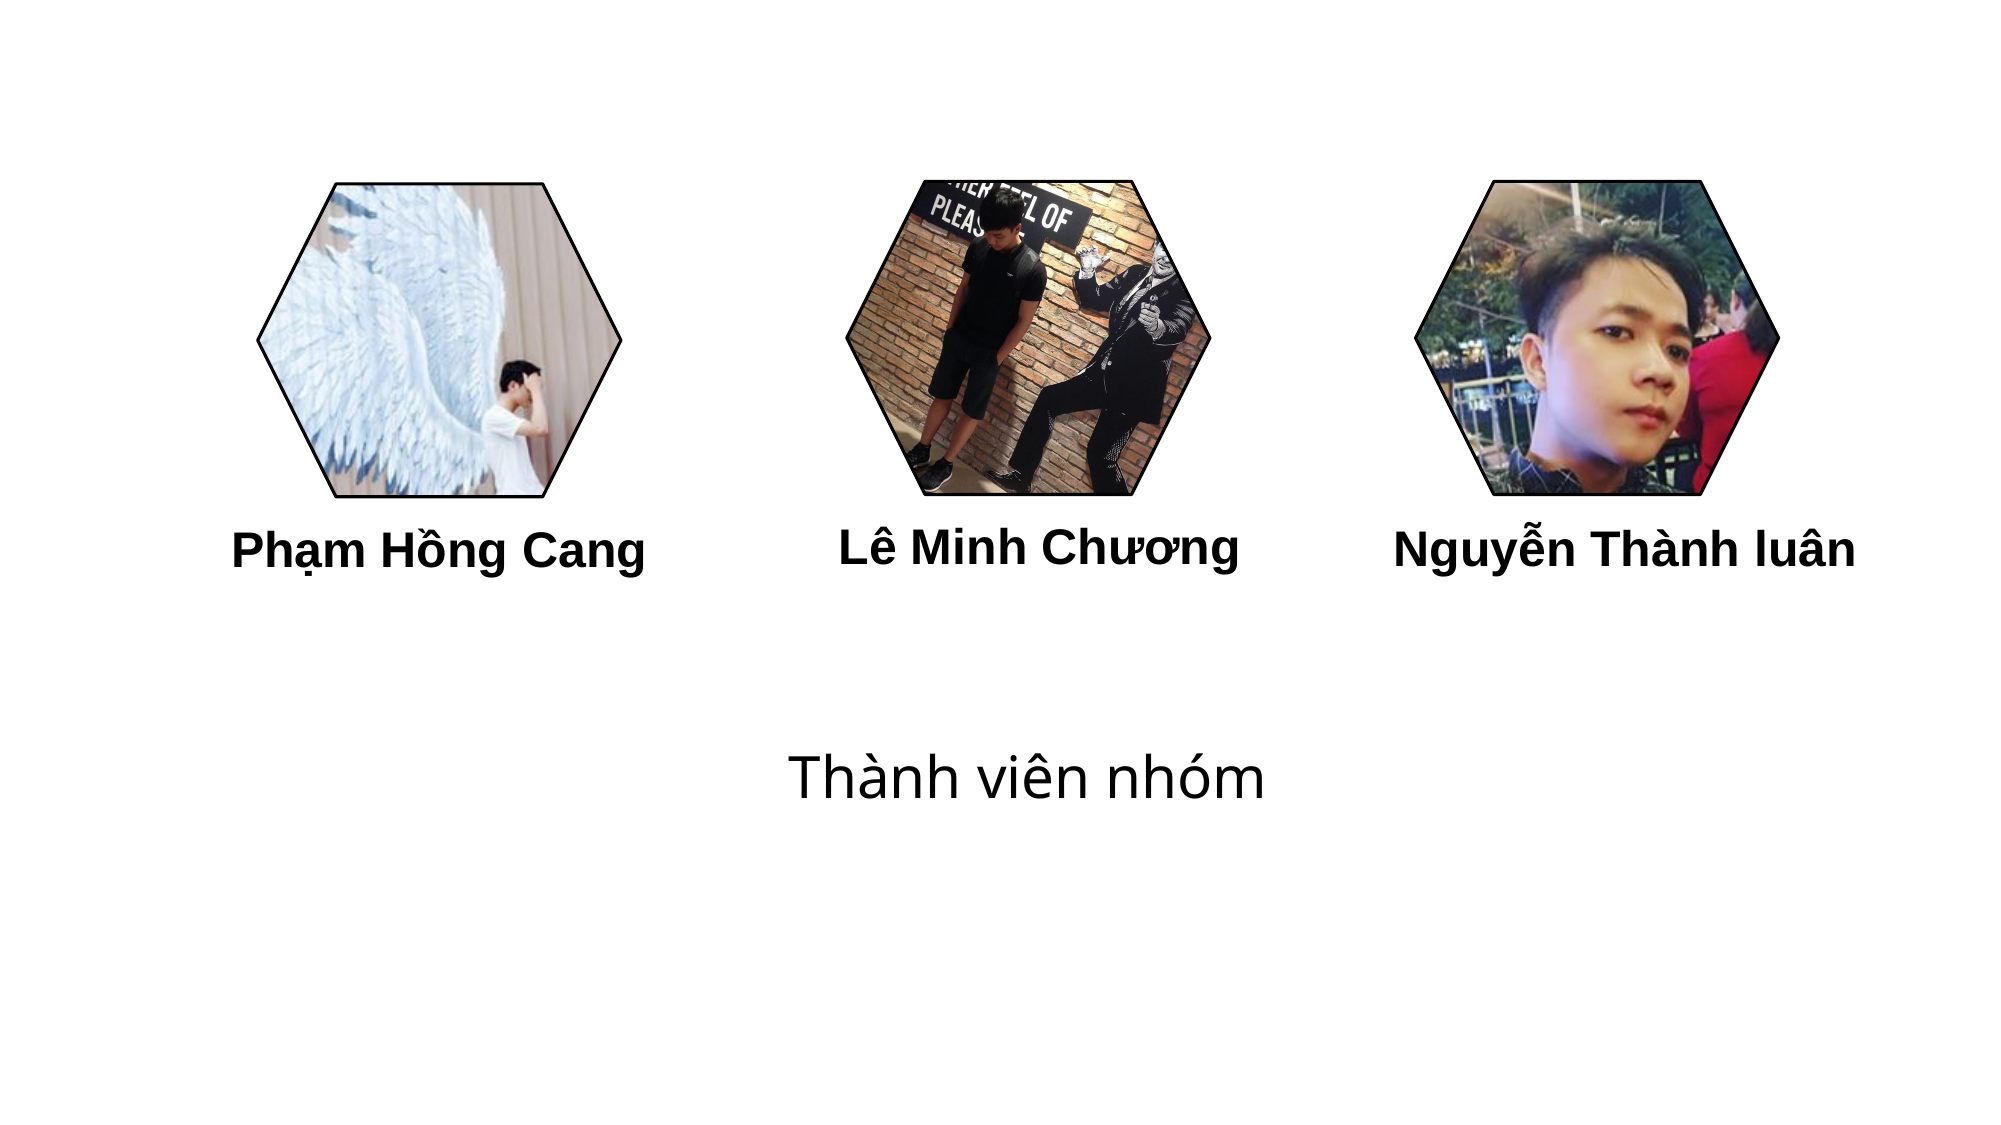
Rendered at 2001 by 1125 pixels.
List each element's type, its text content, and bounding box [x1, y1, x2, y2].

picture [257, 183, 621, 497]
text_box Thành viên nhóm [773, 733, 1283, 818]
text_box Phạm Hồng Cang [184, 497, 694, 585]
text_box Lê Minh Chương [785, 495, 1295, 583]
picture [846, 181, 1210, 495]
picture [1415, 181, 1779, 495]
text_box Nguyễn Thành luân [1371, 496, 1880, 584]
